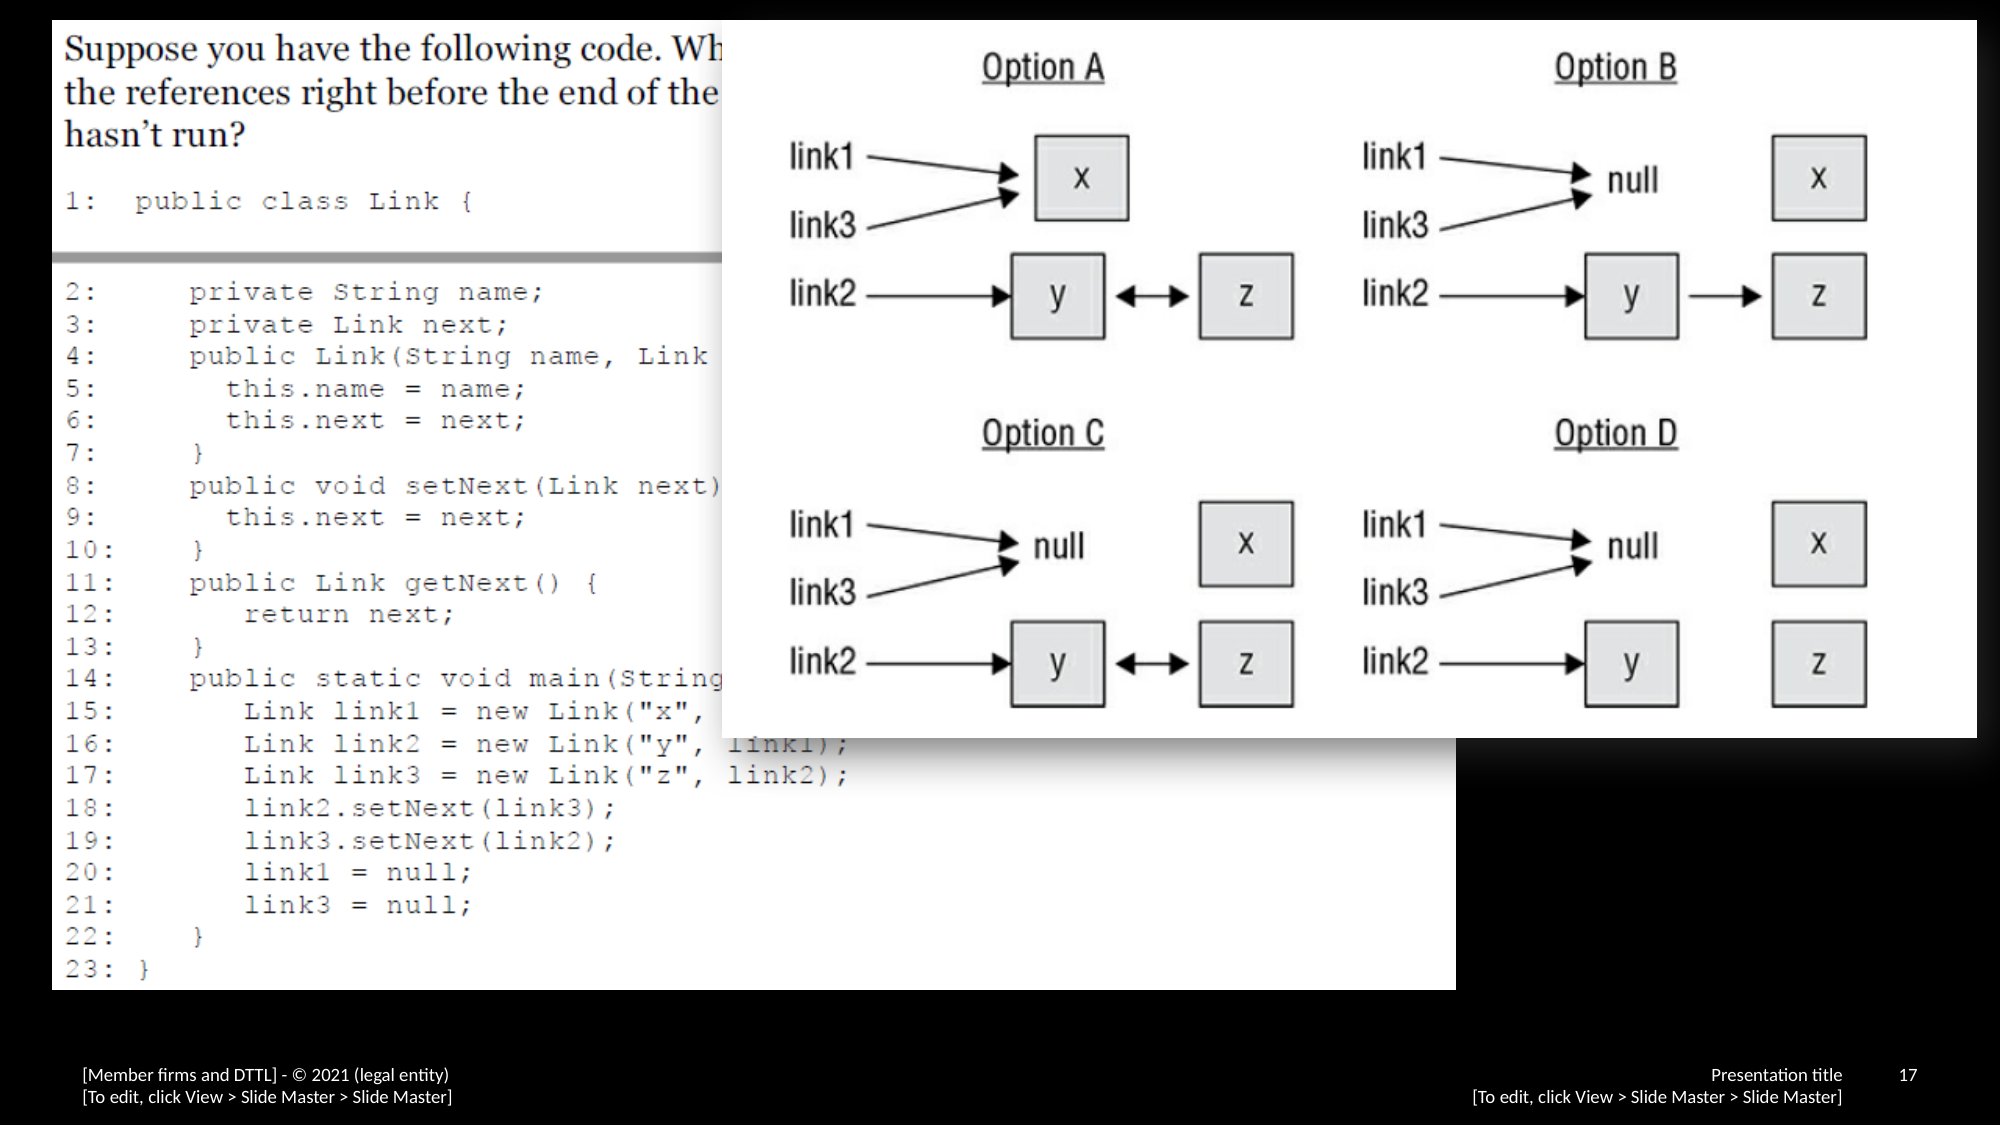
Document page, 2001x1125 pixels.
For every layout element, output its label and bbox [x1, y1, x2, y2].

picture [52, 20, 1977, 990]
